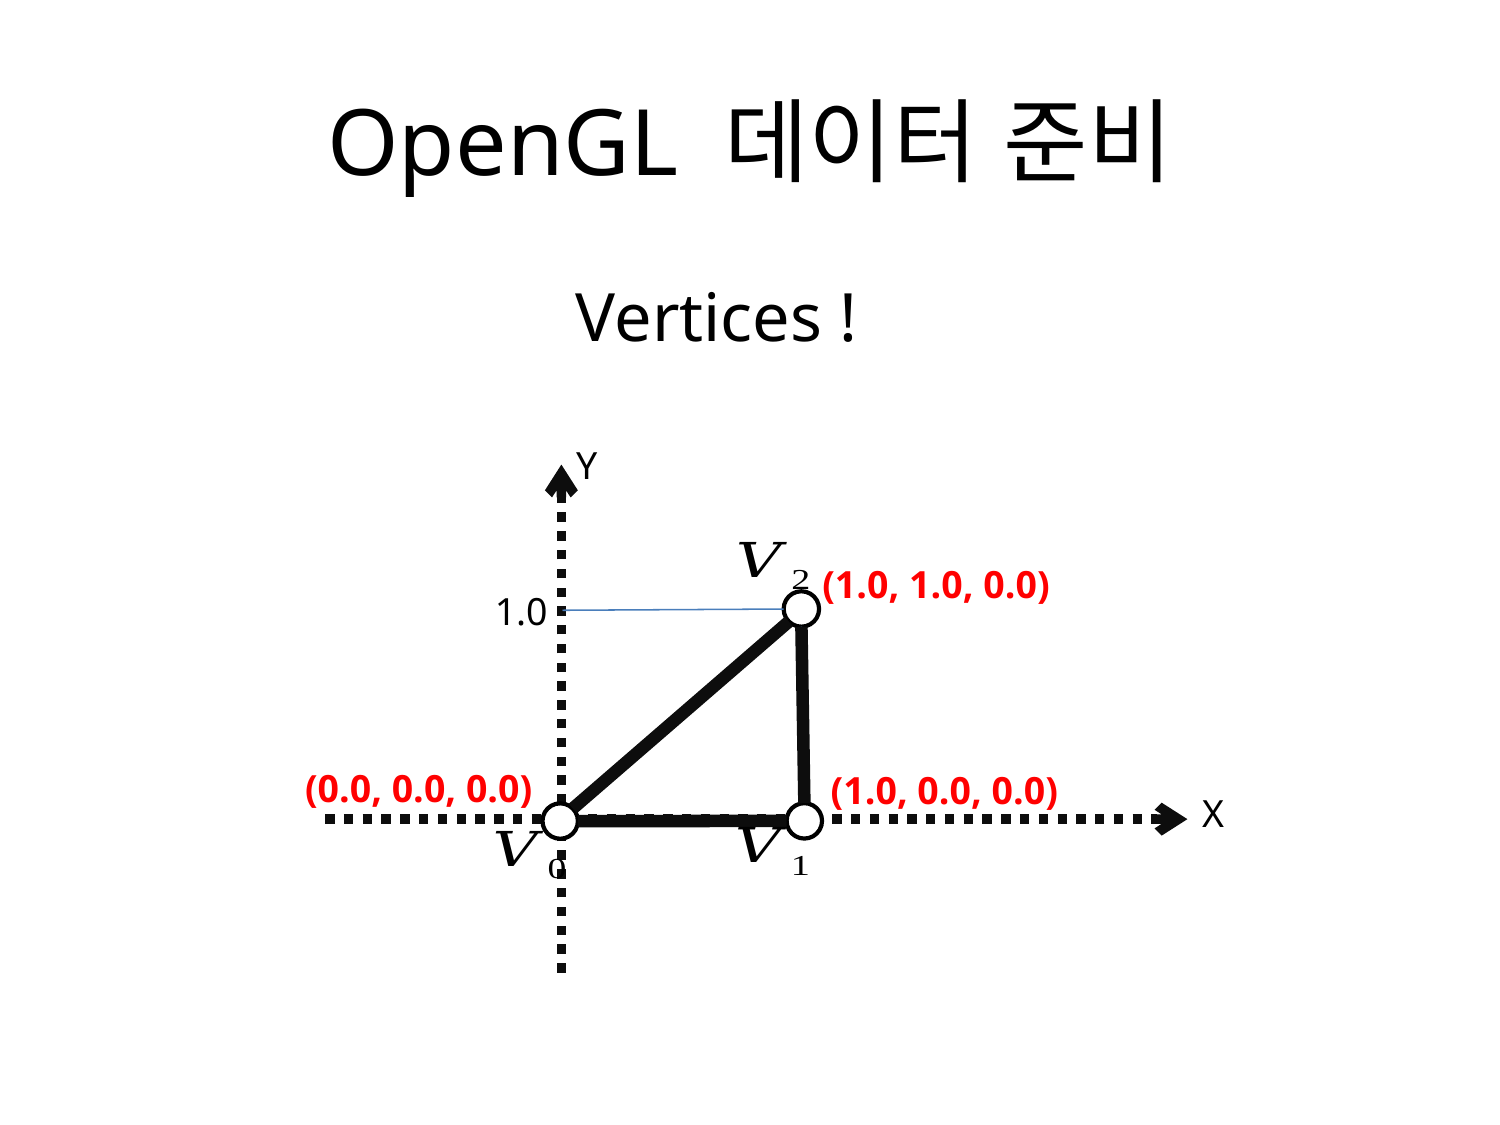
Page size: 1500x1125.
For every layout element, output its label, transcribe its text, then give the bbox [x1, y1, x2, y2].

text_box Y [561, 434, 626, 494]
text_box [786, 759, 1136, 839]
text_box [572, 621, 790, 809]
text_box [289, 756, 610, 839]
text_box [801, 626, 805, 804]
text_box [783, 553, 1127, 627]
text_box X [1187, 783, 1252, 843]
text_box 1.0 [480, 580, 557, 641]
text_box Vertices ! [561, 267, 904, 362]
title OpenGL 데이터 준비 [75, 45, 1425, 233]
